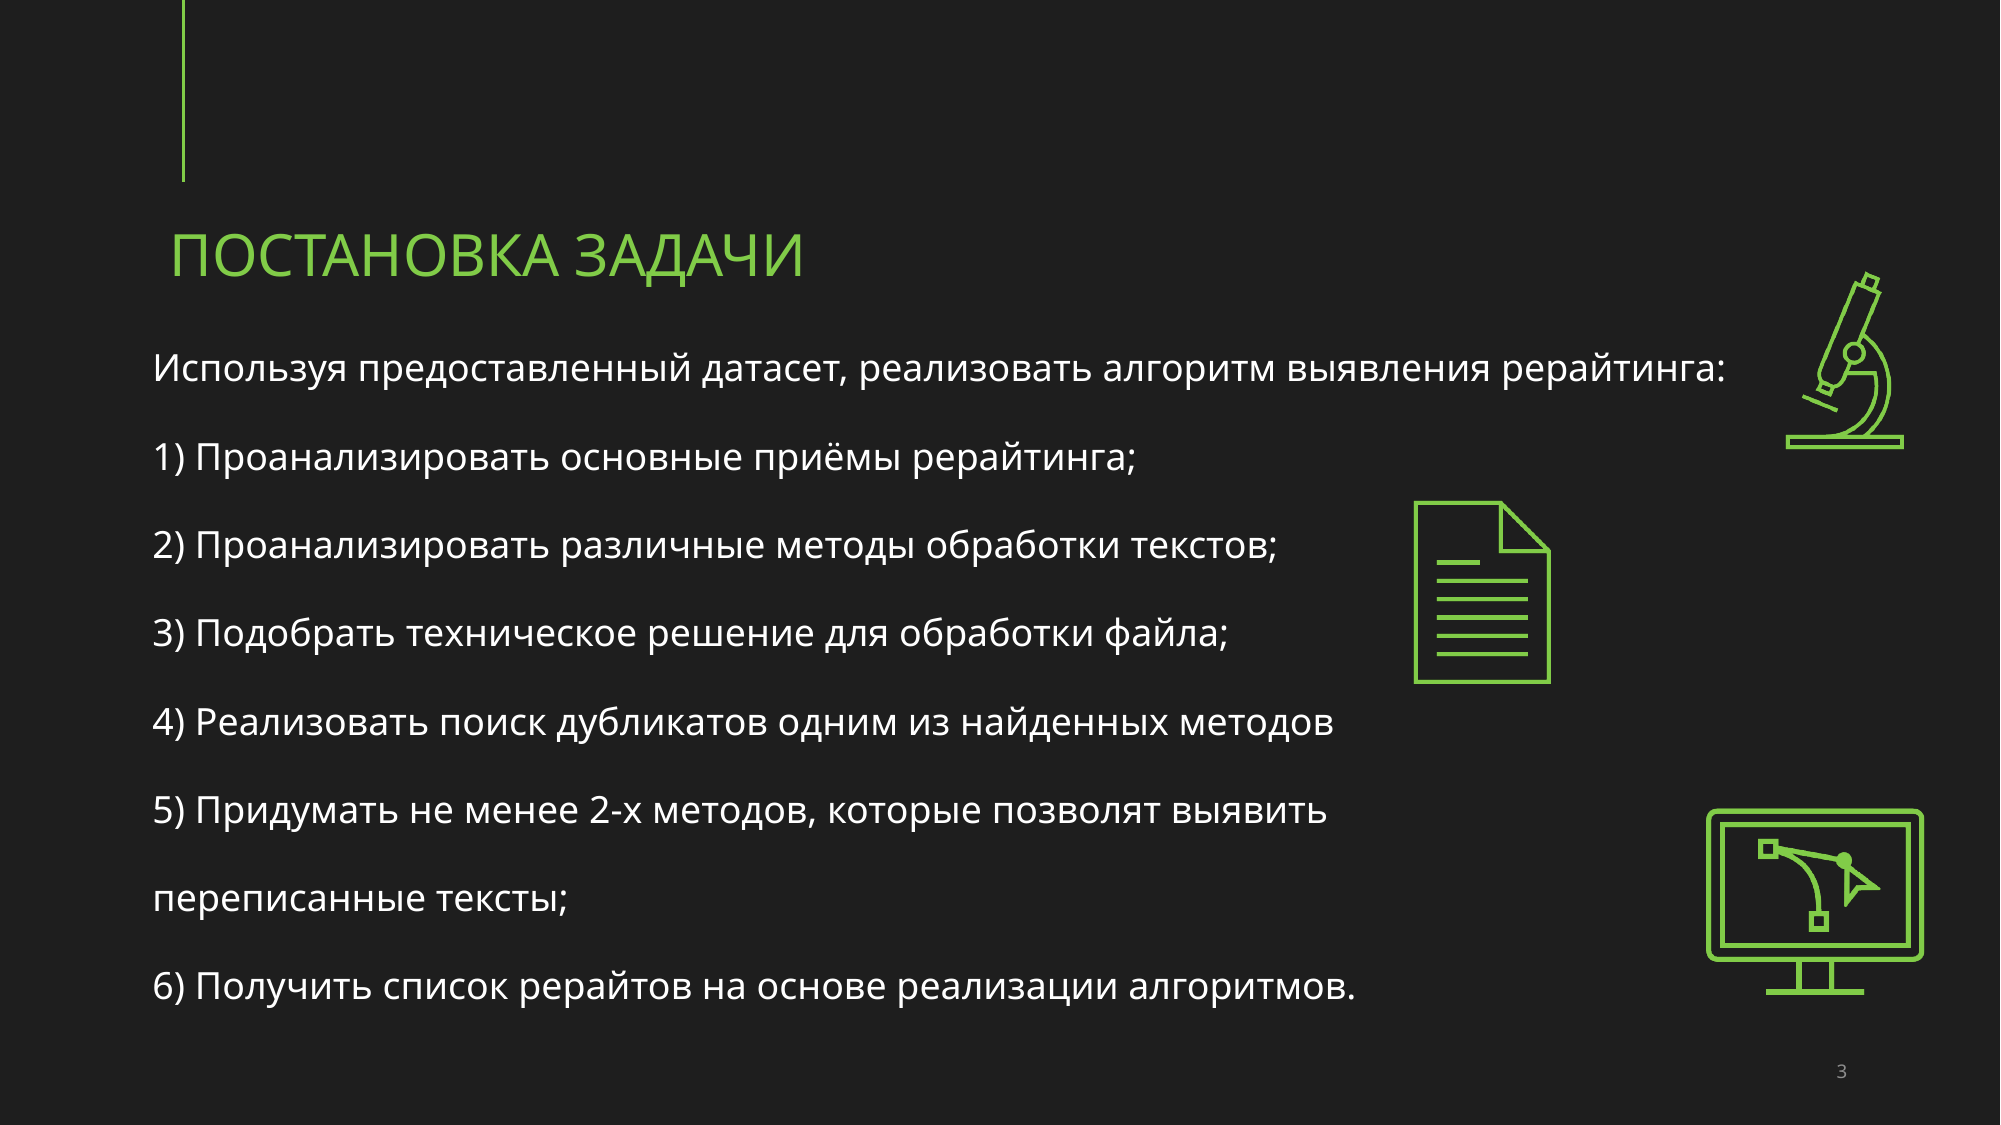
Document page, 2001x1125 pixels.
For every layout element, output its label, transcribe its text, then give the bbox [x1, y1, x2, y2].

slide_number 3 [1412, 1042, 1863, 1103]
picture [1684, 767, 1946, 1030]
picture [1372, 482, 1592, 702]
title Постановка задачи [169, 182, 1895, 334]
picture [1743, 263, 1946, 466]
list Используя предоставленный датасет, реализовать алгоритм выявления рерайтинга: 1) Проанализировать основные приёмы рерайтинга; 2) Проанализировать различные методы обработки текстов; 3) Подобрать техническое решение для обработки файла; 4) Реализовать поиск дубликатов одним из найденных методов 5) Придумать не менее 2-х методов, которые позволят выявить переписанные тексты; 6) Получить список рерайтов на основе реализации алгоритмов. [137, 314, 1863, 1016]
